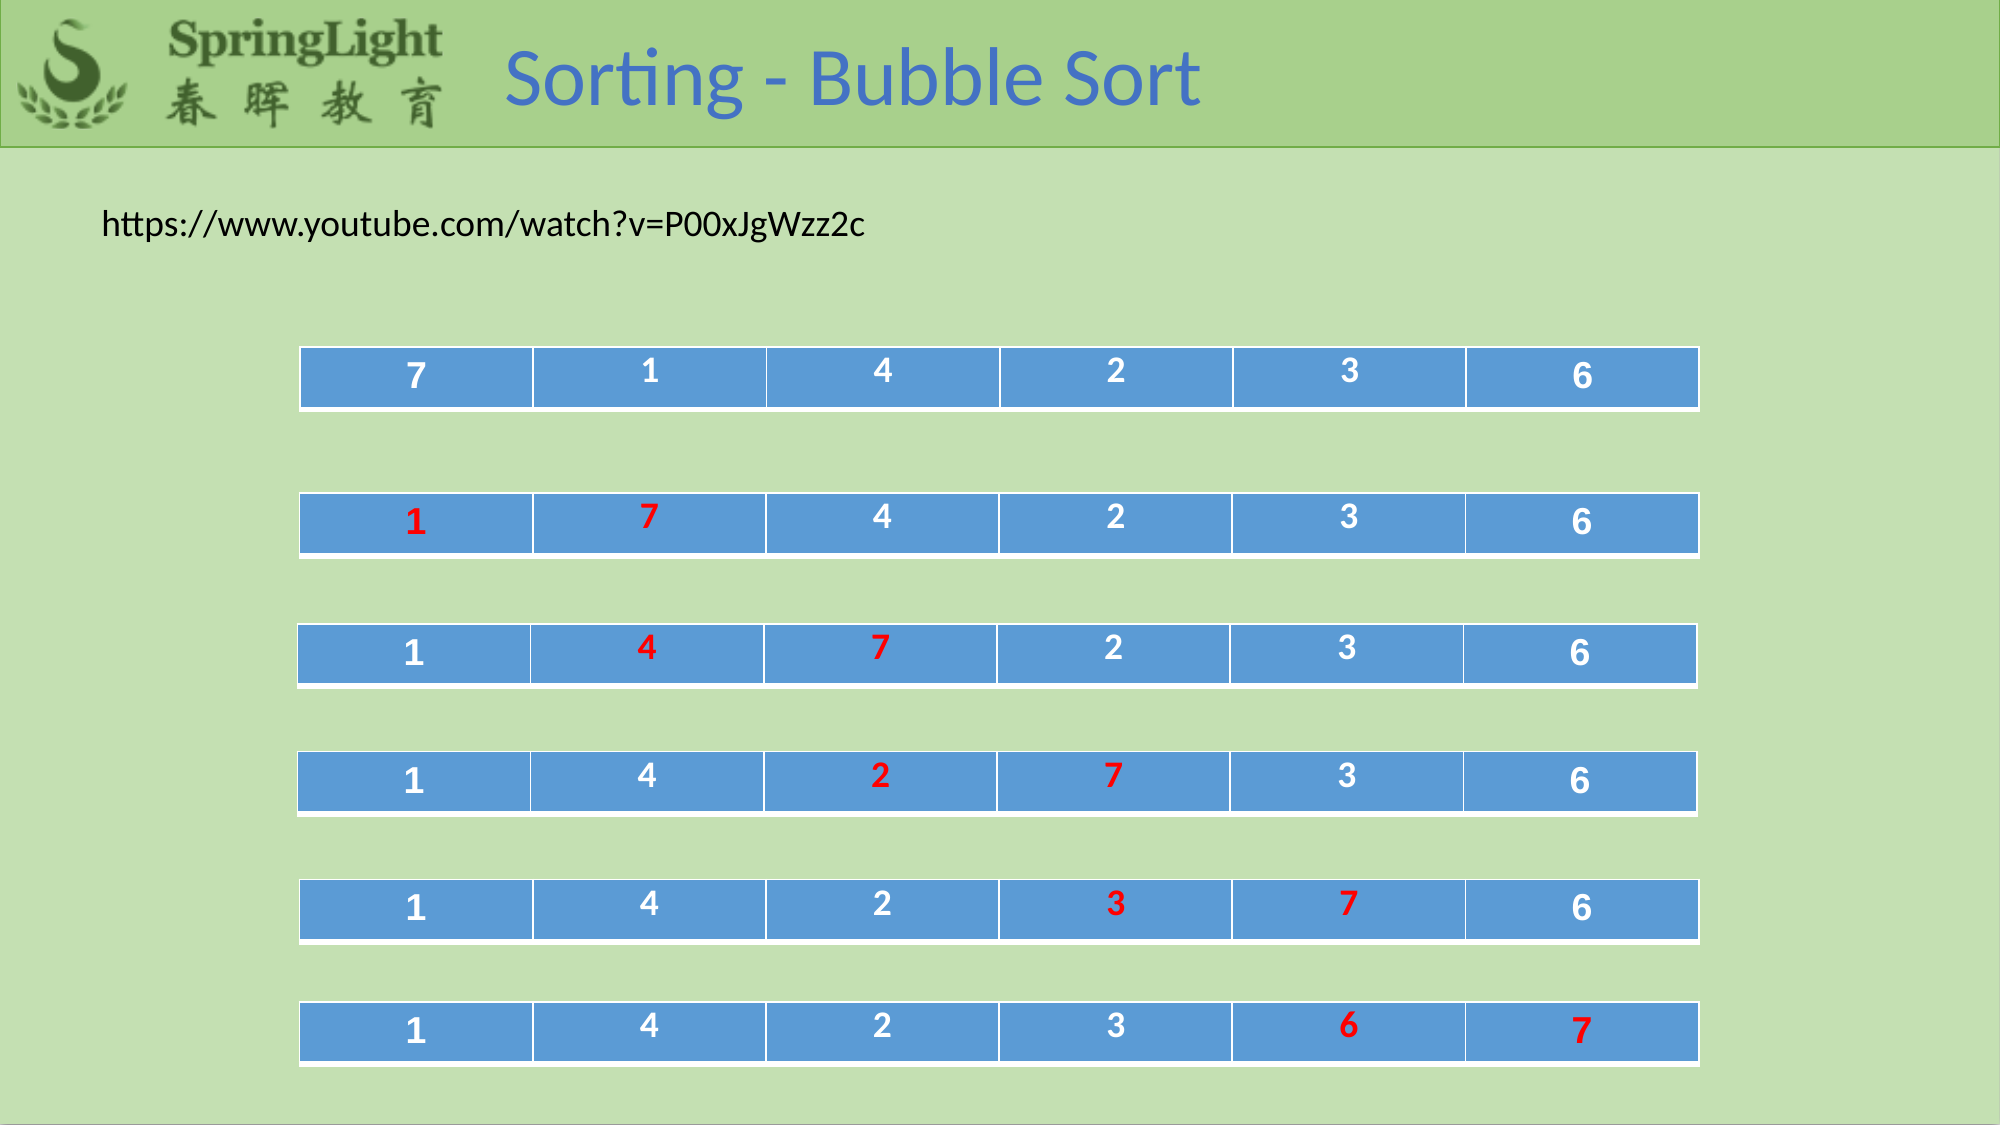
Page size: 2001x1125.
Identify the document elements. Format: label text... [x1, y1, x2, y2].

table_header 1 [298, 752, 530, 811]
table_header 3 [1231, 625, 1463, 683]
text_box [0, 0, 2000, 147]
table_header 4 [767, 348, 999, 407]
table_header 7 [1233, 880, 1465, 939]
table_header 1 [300, 1003, 532, 1061]
table_header 7 [534, 494, 765, 553]
table_header 1 [534, 348, 766, 407]
table_header 7 [301, 348, 532, 407]
table_header 4 [531, 625, 763, 683]
table_header 2 [767, 1003, 998, 1061]
text_box [0, 147, 2000, 1124]
table_header 4 [767, 494, 998, 553]
table_header 1 [300, 880, 532, 939]
table_header 7 [1466, 1003, 1698, 1061]
table_header 2 [765, 752, 996, 811]
table_header 3 [1231, 752, 1463, 811]
table_header 6 [1466, 880, 1698, 939]
table_header 6 [1233, 1003, 1465, 1061]
table_header 4 [534, 1003, 765, 1061]
text_box Sorting - Bubble Sort [489, 15, 1980, 131]
table_header 2 [767, 880, 998, 939]
table_header 7 [765, 625, 996, 683]
table_header 6 [1466, 494, 1698, 553]
table_header 2 [998, 625, 1229, 683]
table_header 3 [1000, 1003, 1231, 1061]
table_header 2 [1000, 494, 1231, 553]
table_header 2 [1001, 348, 1232, 407]
table_header 3 [1000, 880, 1231, 939]
text_box https://www.youtube.com/watch?v=P00xJgWzz2c [86, 191, 1121, 253]
table_header 4 [534, 880, 765, 939]
table_header 3 [1233, 494, 1465, 553]
table_header 6 [1464, 752, 1696, 811]
table_header 1 [300, 494, 532, 553]
table_header 3 [1234, 348, 1465, 407]
table_header 7 [998, 752, 1229, 811]
table_header 1 [298, 625, 530, 683]
picture [11, 12, 454, 134]
table_header 6 [1467, 348, 1698, 407]
table_header 4 [531, 752, 763, 811]
table_header 6 [1464, 625, 1696, 683]
